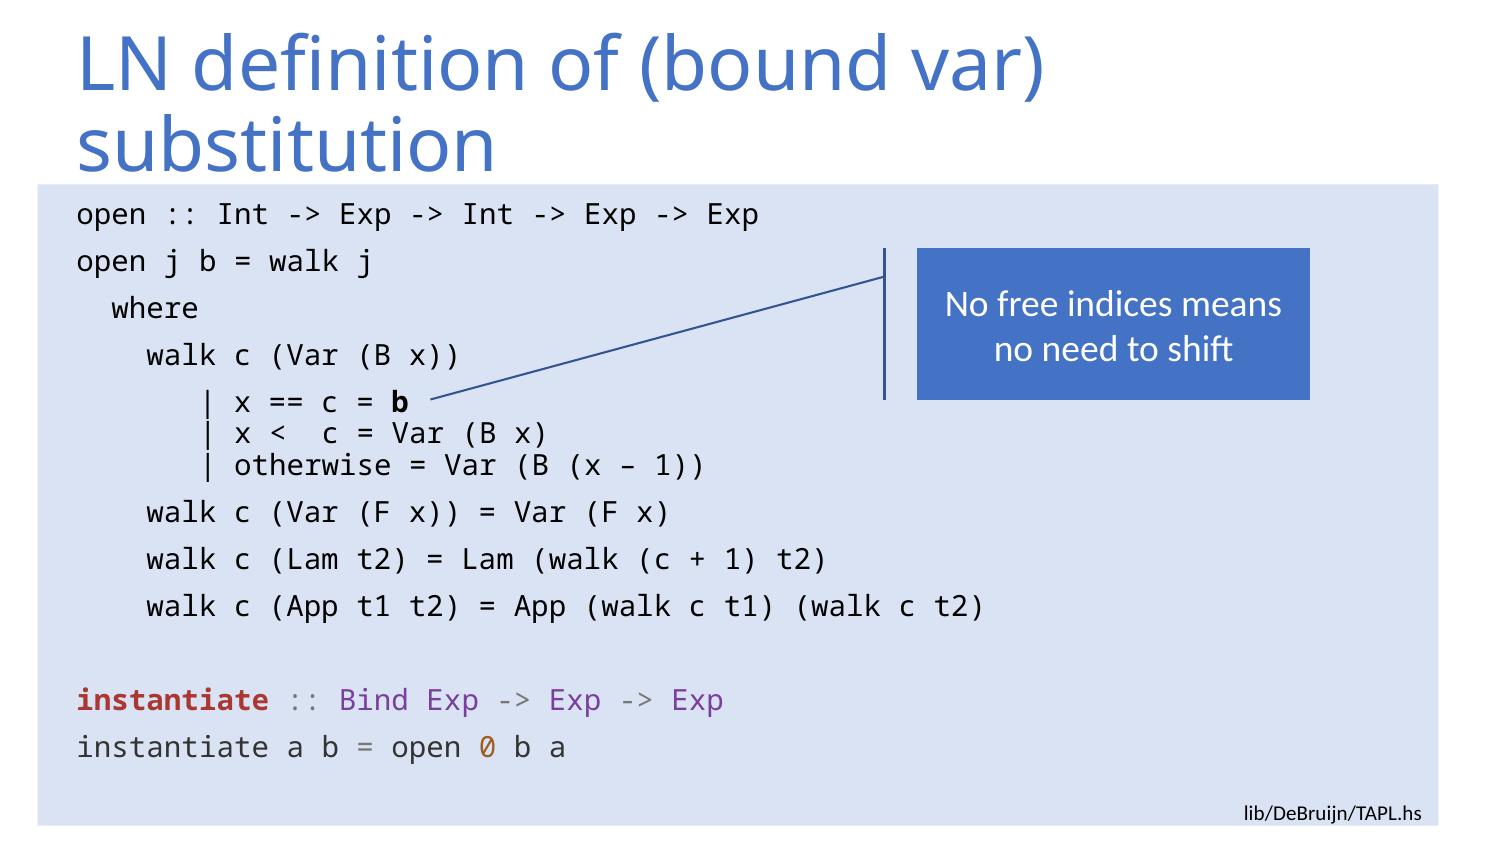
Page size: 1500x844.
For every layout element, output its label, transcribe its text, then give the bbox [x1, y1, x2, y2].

text_box No free indices means no need to shift [430, 248, 886, 401]
list open :: Int -> Exp -> Int -> Exp -> Exp open j b = walk j where walk c (Var (B x)) | x == c = b | x < c = Var (B x) | otherwise = Var (B (x – 1)) walk c (Var (F x)) = Var (F x) walk c (Lam t2) = Lam (walk (c + 1) t2) walk c (App t1 t2) = App (walk c t1) (walk c t2) instantiate :: Bind Exp -> Exp -> Exp instantiate a b = open 0 b a [61, 191, 1466, 760]
text_box No free indices means no need to shift [917, 248, 1310, 400]
text_box [36, 183, 1439, 827]
title LN definition of (bound var) substitution [61, 39, 1356, 174]
text_box lib/DeBruijn/TAPL.hs [1228, 792, 1438, 833]
